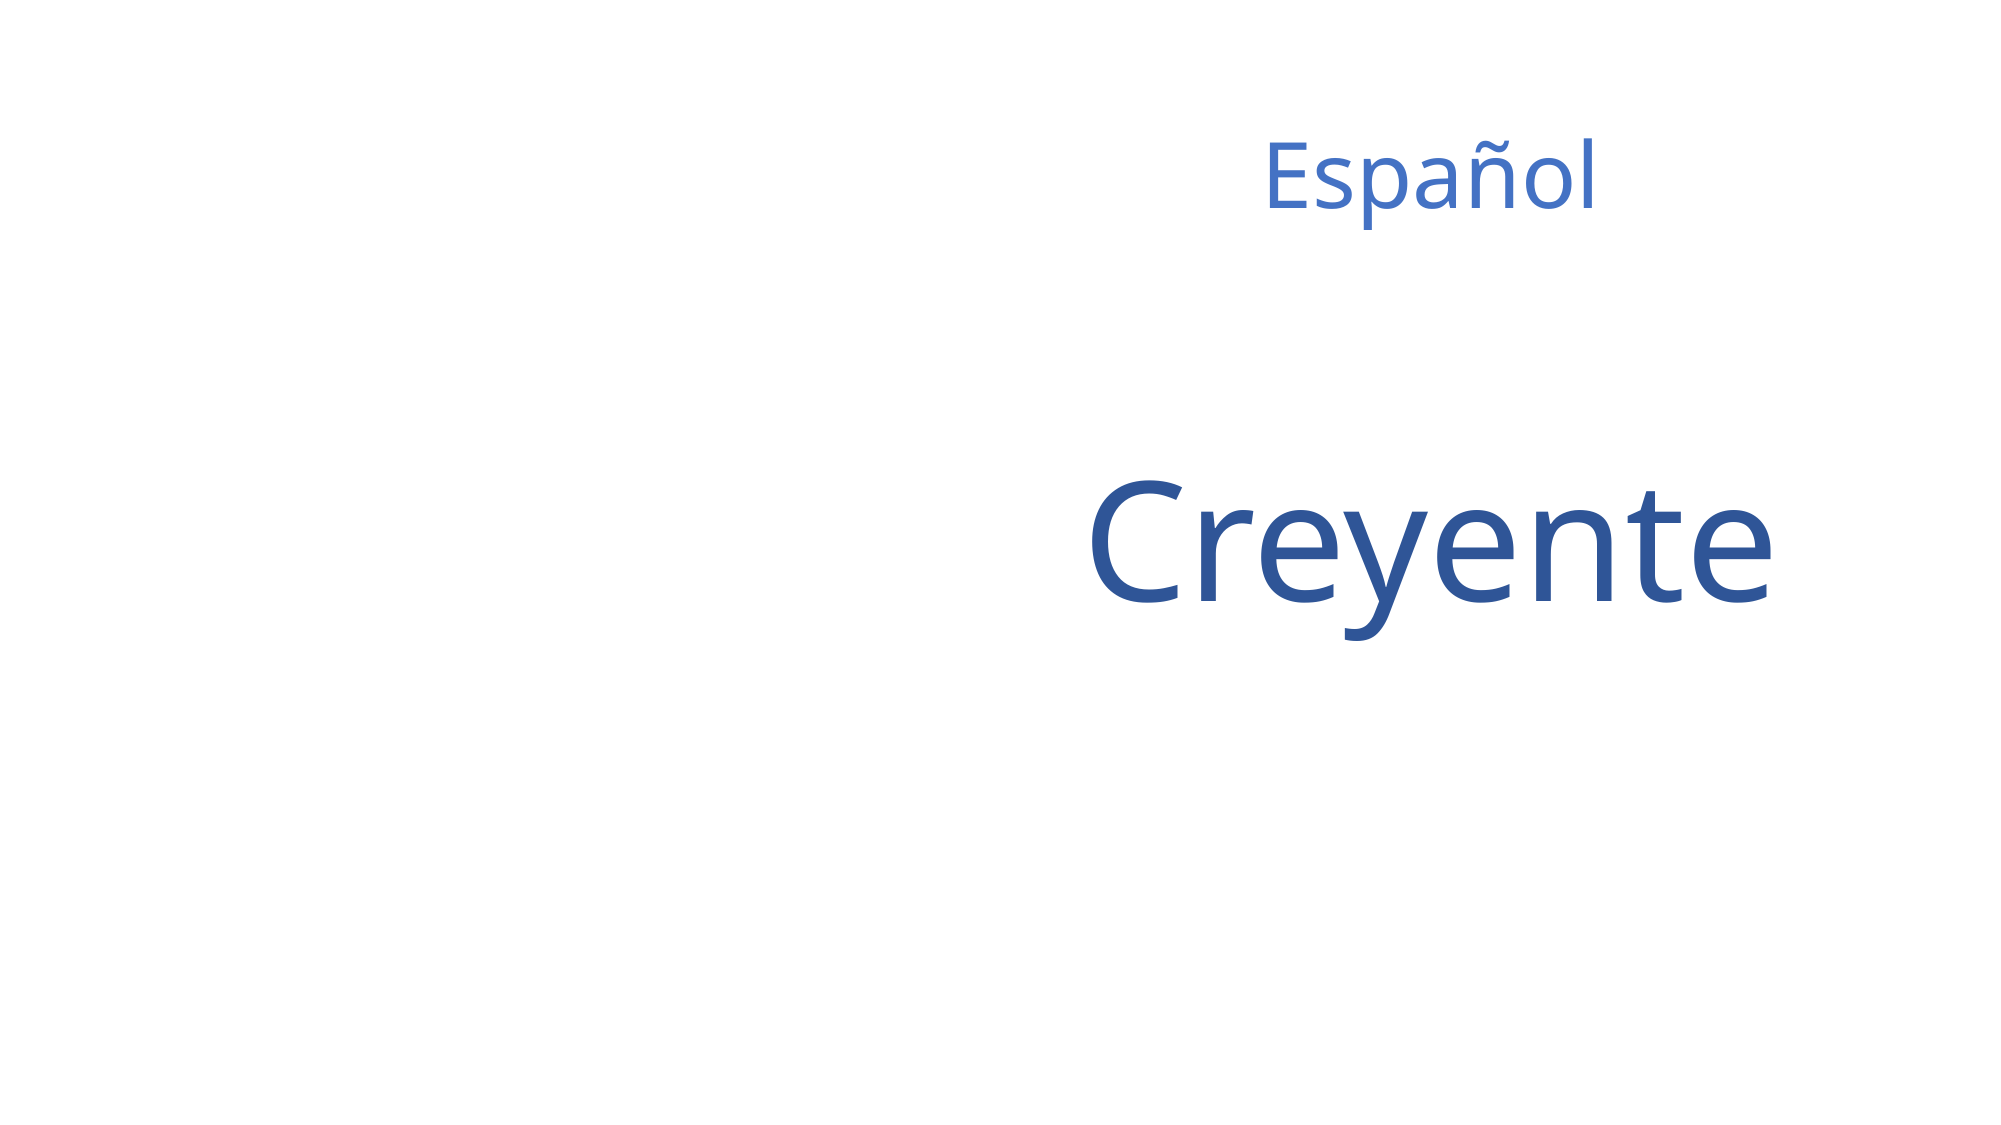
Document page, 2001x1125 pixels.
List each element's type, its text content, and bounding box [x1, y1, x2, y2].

text_box Español [1196, 70, 1666, 288]
text_box Creyente [999, 449, 1863, 746]
